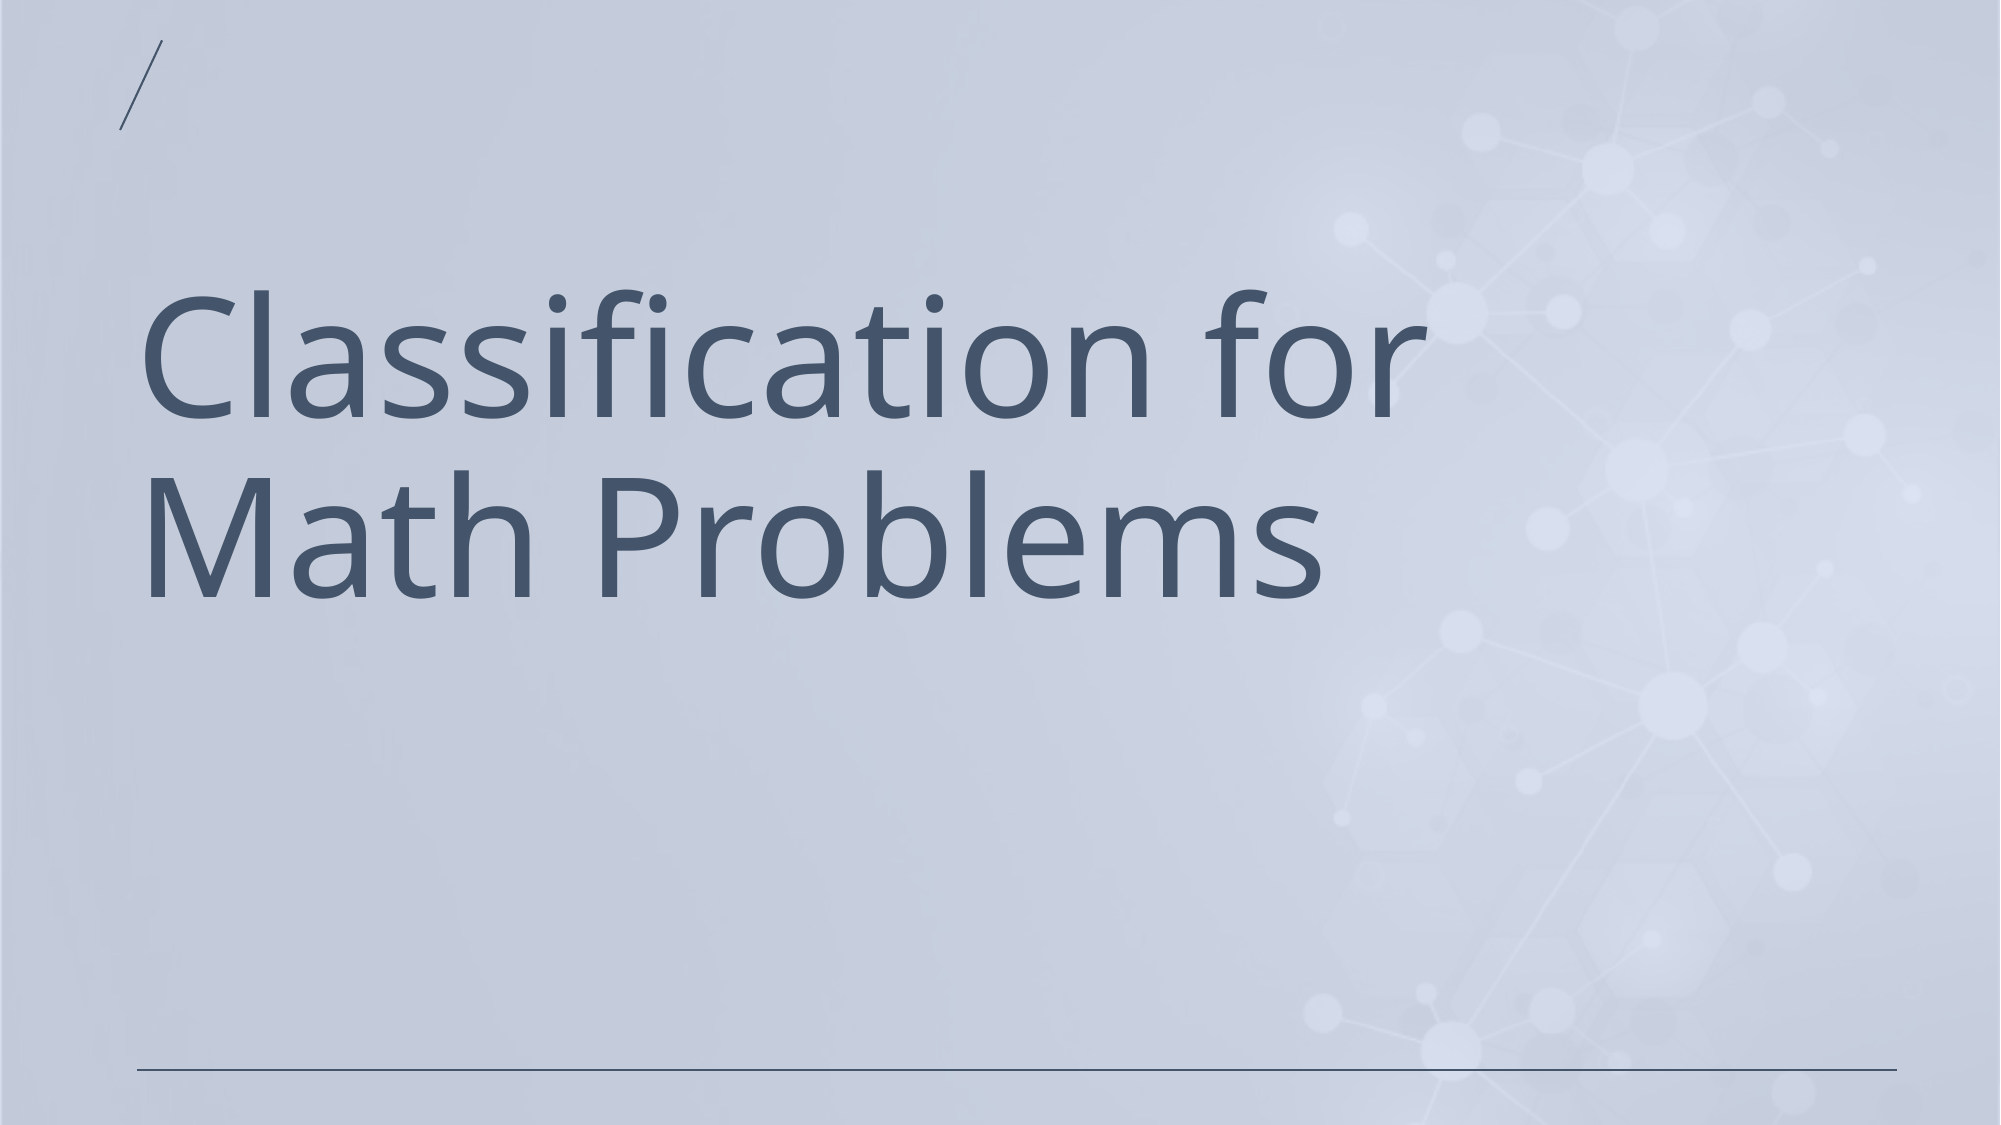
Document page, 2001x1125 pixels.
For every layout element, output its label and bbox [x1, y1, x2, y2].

picture [0, 0, 2000, 1125]
text_box [120, 40, 163, 130]
